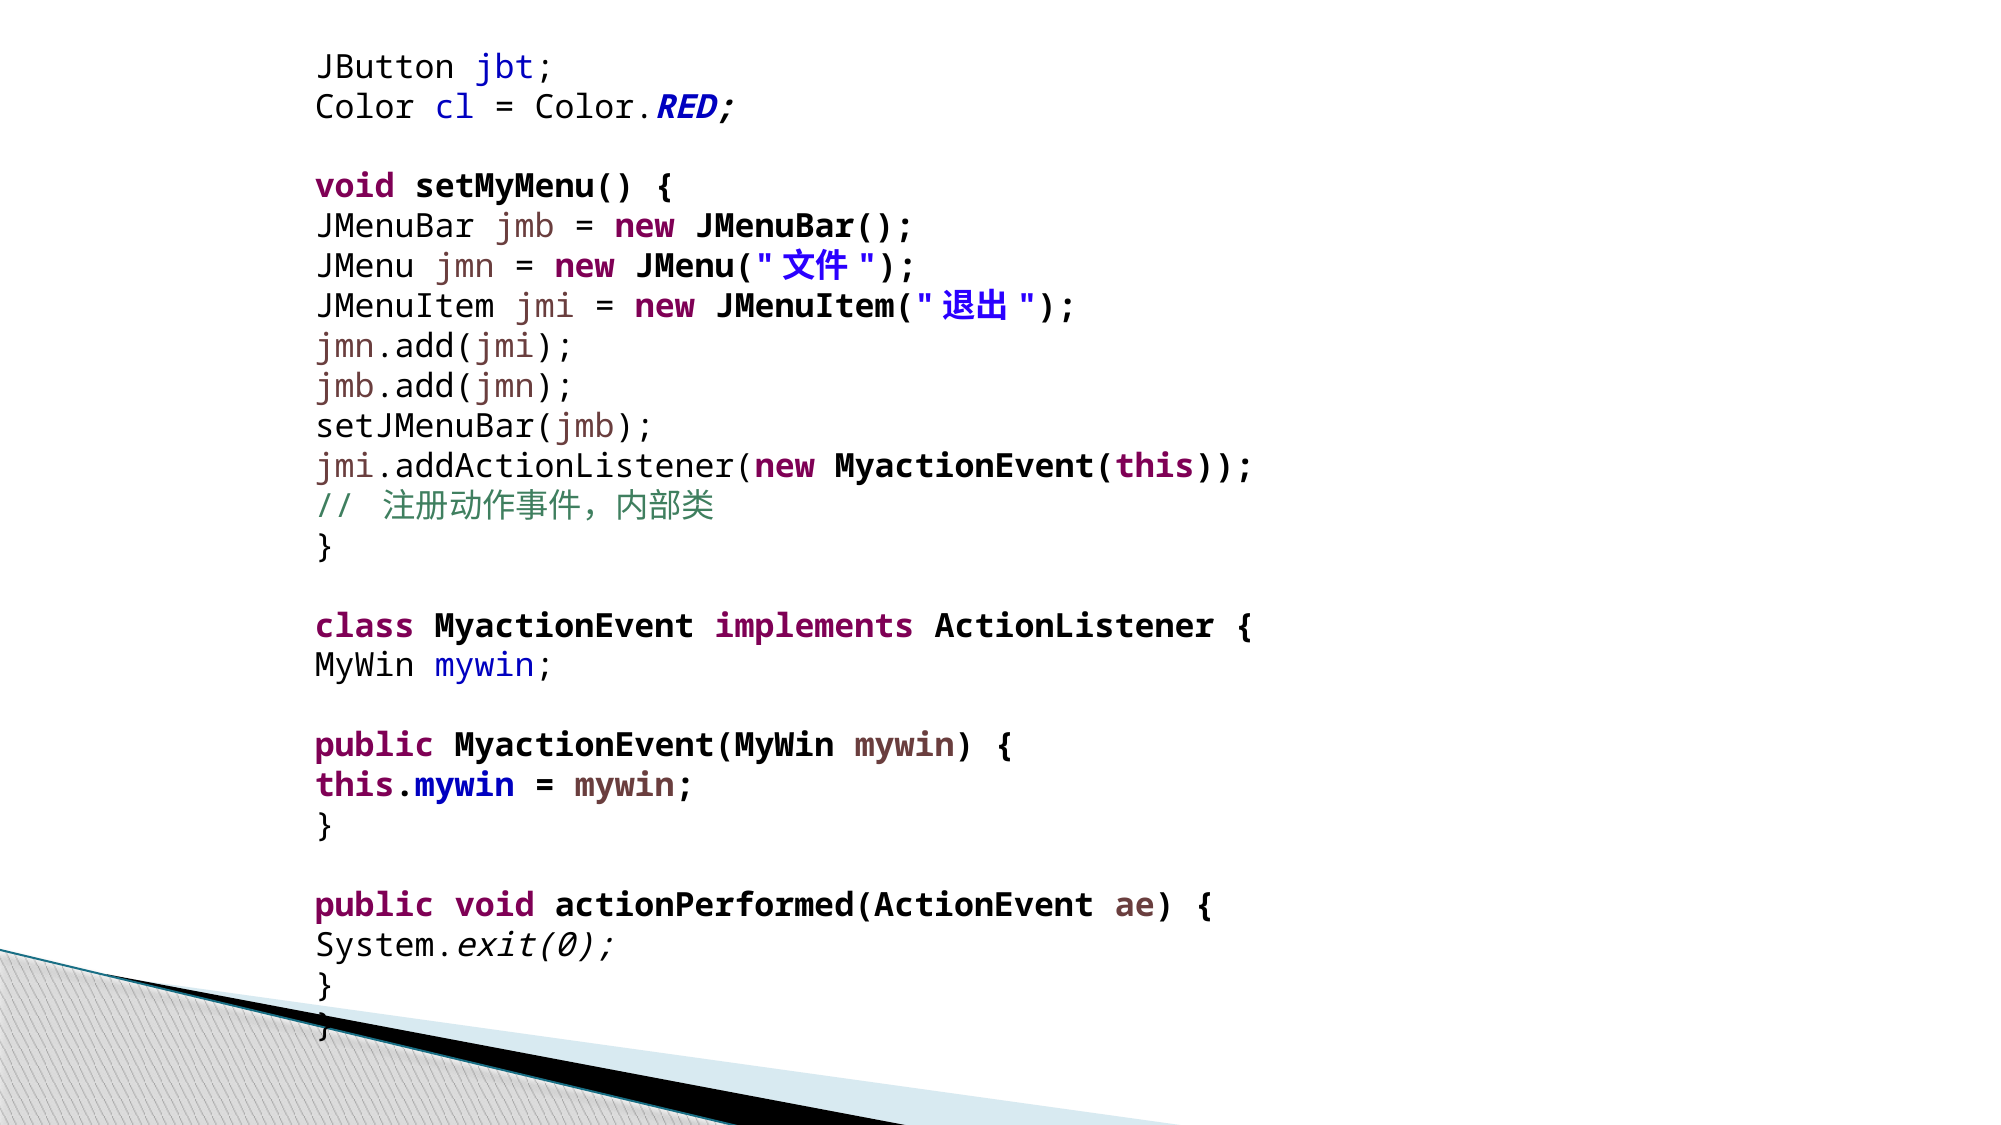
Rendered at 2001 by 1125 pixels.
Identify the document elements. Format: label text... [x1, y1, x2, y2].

text_box JButton jbt; Color cl = Color.RED; void setMyMenu() { JMenuBar jmb = new JMenuBar(); JMenu jmn = new JMenu("文件"); JMenuItem jmi = new JMenuItem("退出"); jmn.add(jmi); jmb.add(jmn); setJMenuBar(jmb); jmi.addActionListener(new MyactionEvent(this)); // 注册动作事件，内部类 } class MyactionEvent implements ActionListener { MyWin mywin; public MyactionEvent(MyWin mywin) { this.mywin = mywin; } public void actionPerformed(ActionEvent ae) { System.exit(0); } } [299, 37, 1425, 1051]
